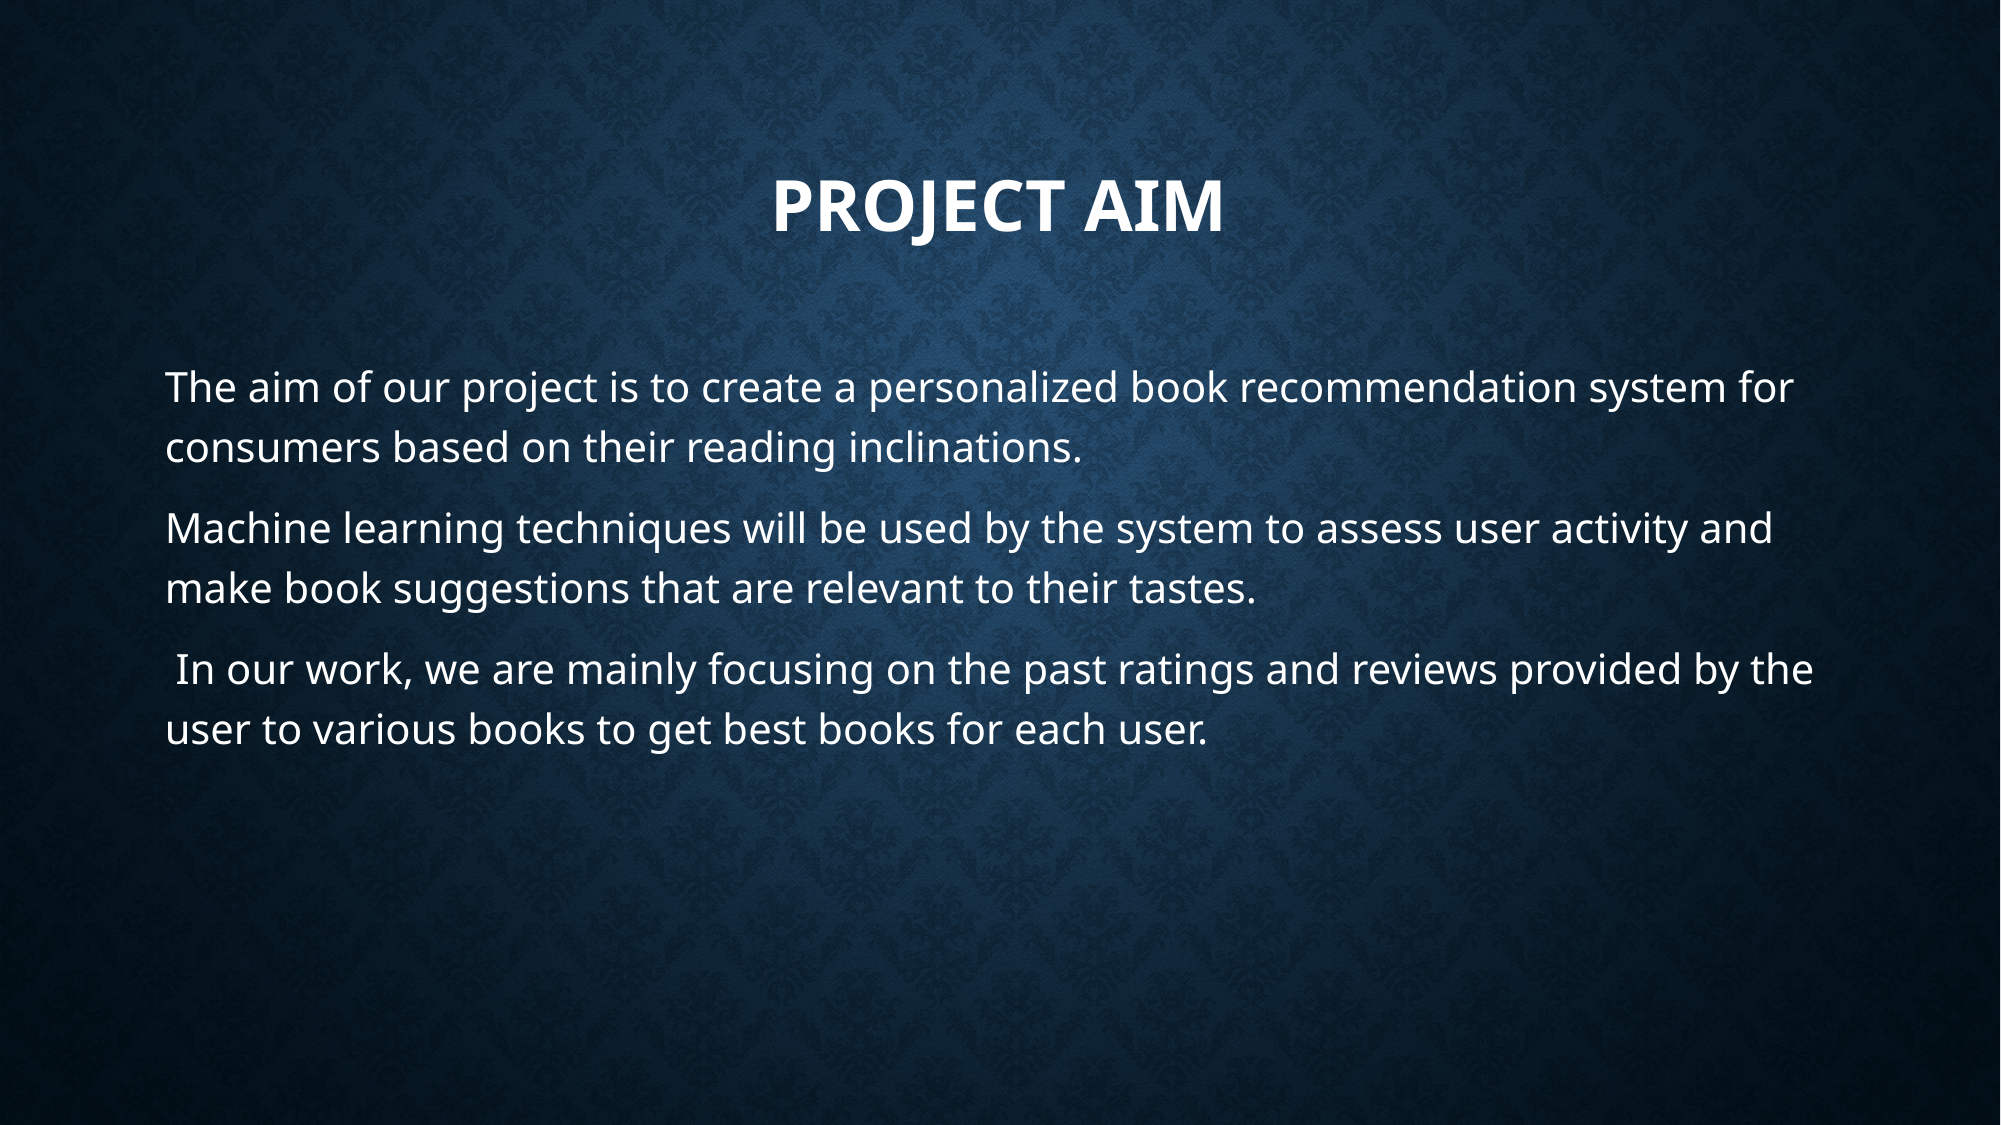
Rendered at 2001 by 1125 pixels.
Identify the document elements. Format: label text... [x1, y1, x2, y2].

title Project AIM [149, 99, 1849, 318]
list The aim of our project is to create a personalized book recommendation system for consumers based on their reading inclinations. Machine learning techniques will be used by the system to assess user activity and make book suggestions that are relevant to their tastes. In our work, we are mainly focusing on the past ratings and reviews provided by the user to various books to get best books for each user. [149, 343, 1849, 950]
